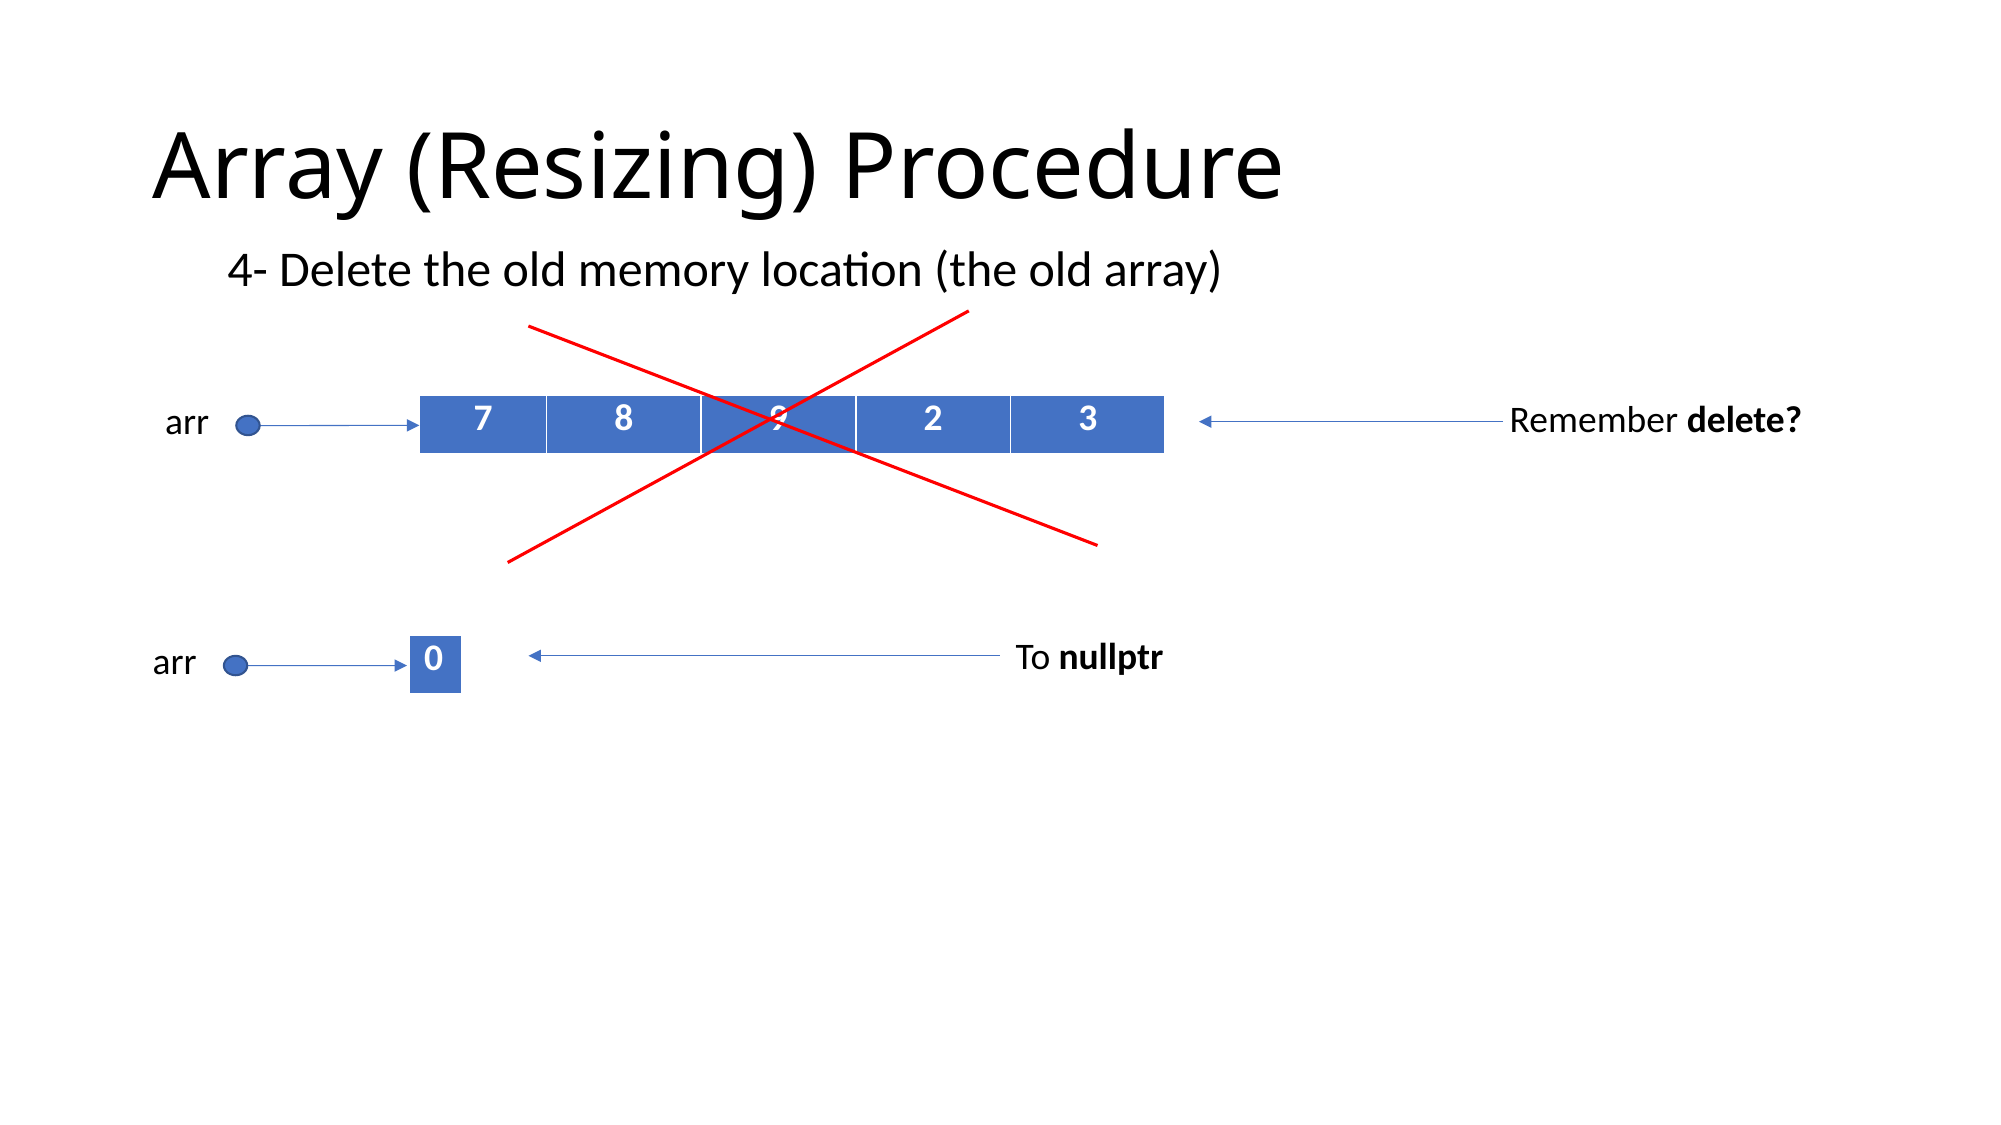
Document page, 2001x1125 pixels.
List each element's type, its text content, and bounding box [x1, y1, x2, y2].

text_box Remember delete? [1494, 388, 1818, 448]
table_header 3 [1098, 396, 1164, 453]
text_box arr [150, 389, 225, 450]
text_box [507, 310, 969, 563]
title Array (Resizing) Procedure [137, 59, 1863, 235]
text_box To nullptr [1000, 624, 1179, 685]
text_box [222, 654, 249, 677]
list 4- Delete the old memory location (the old array) [137, 235, 1863, 950]
table_header 7 [420, 396, 507, 453]
text_box [235, 414, 261, 437]
text_box arr [137, 629, 212, 690]
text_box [969, 326, 1098, 546]
table_header 0 [410, 636, 461, 693]
